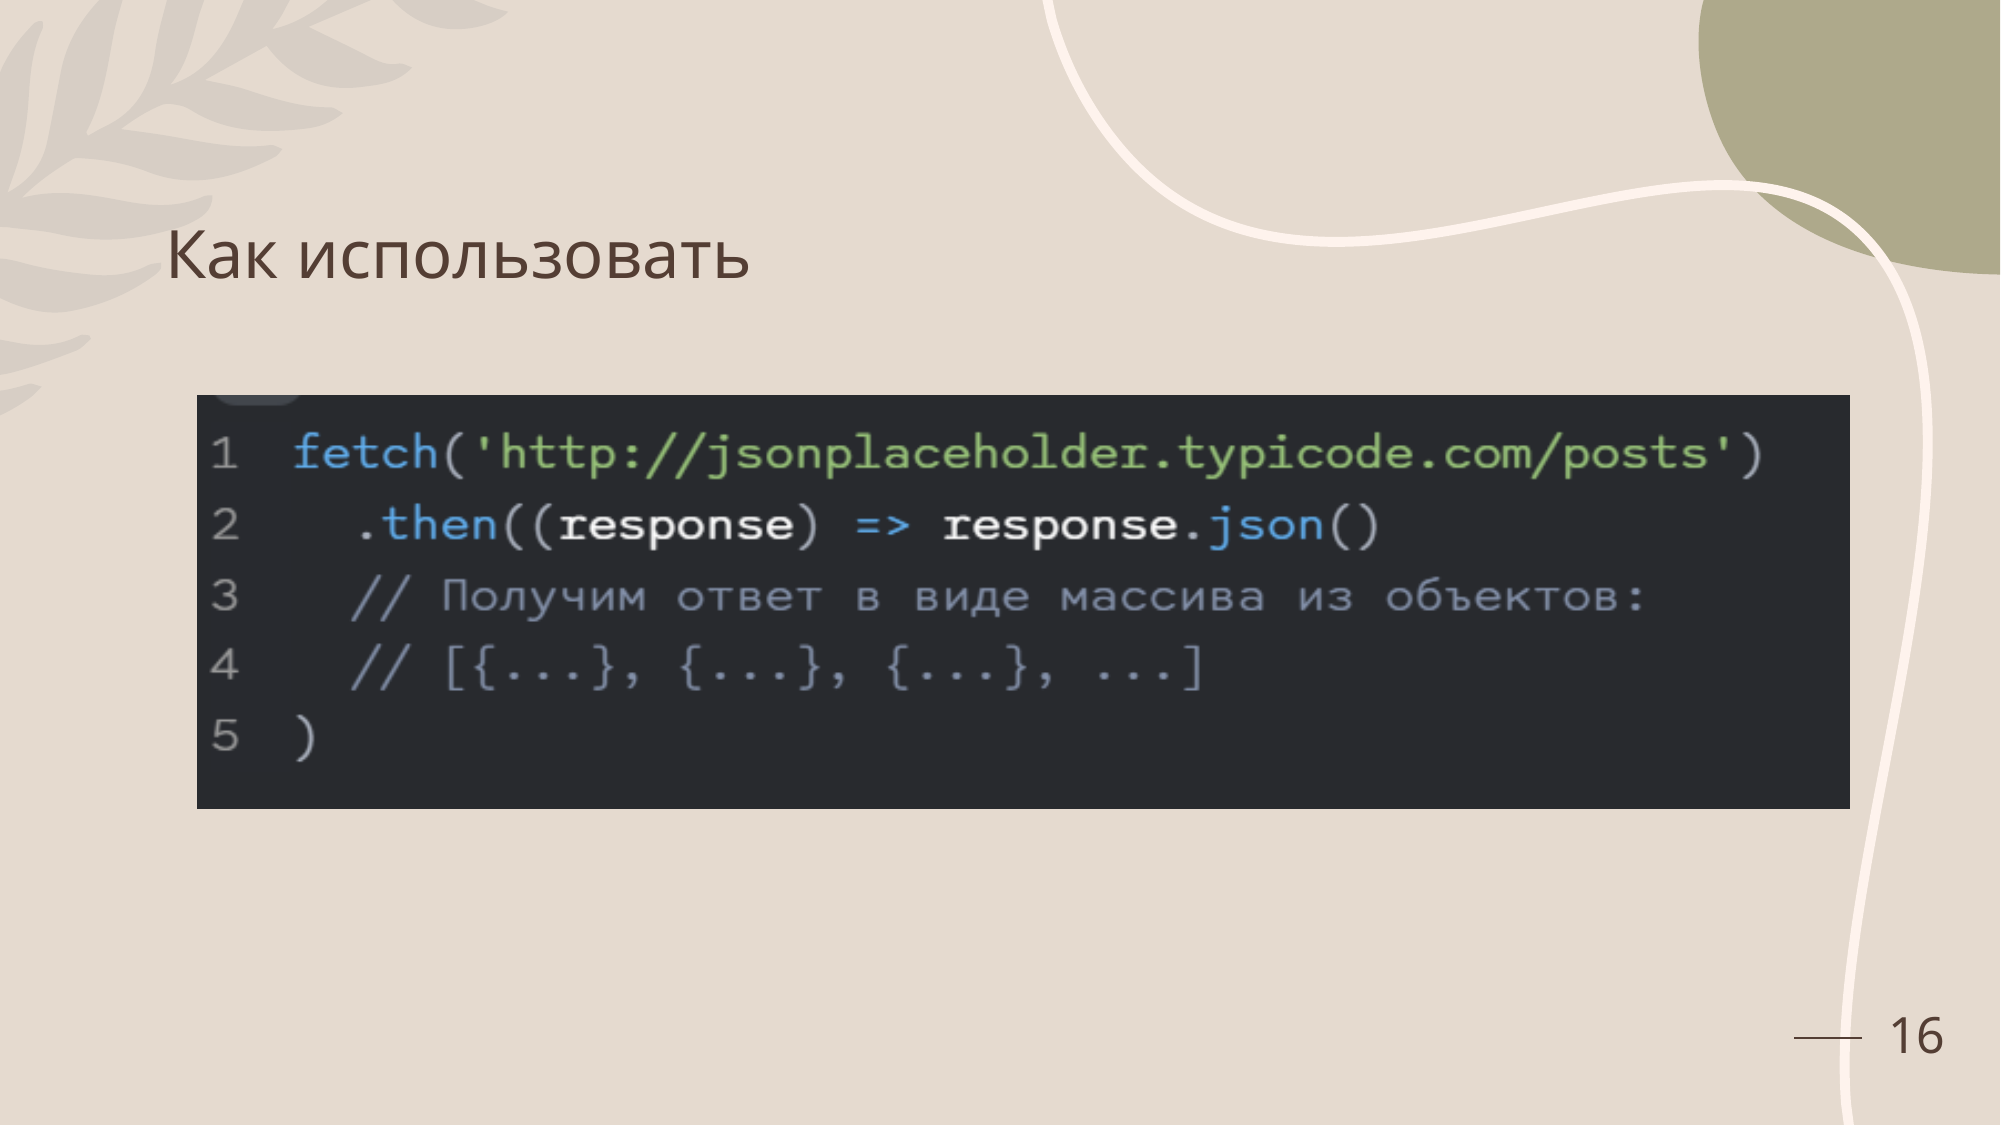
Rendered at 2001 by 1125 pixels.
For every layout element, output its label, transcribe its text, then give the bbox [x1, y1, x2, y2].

picture [197, 395, 1850, 809]
title Как использовать [150, 149, 1850, 300]
slide_number 16 [1862, 964, 1971, 1112]
